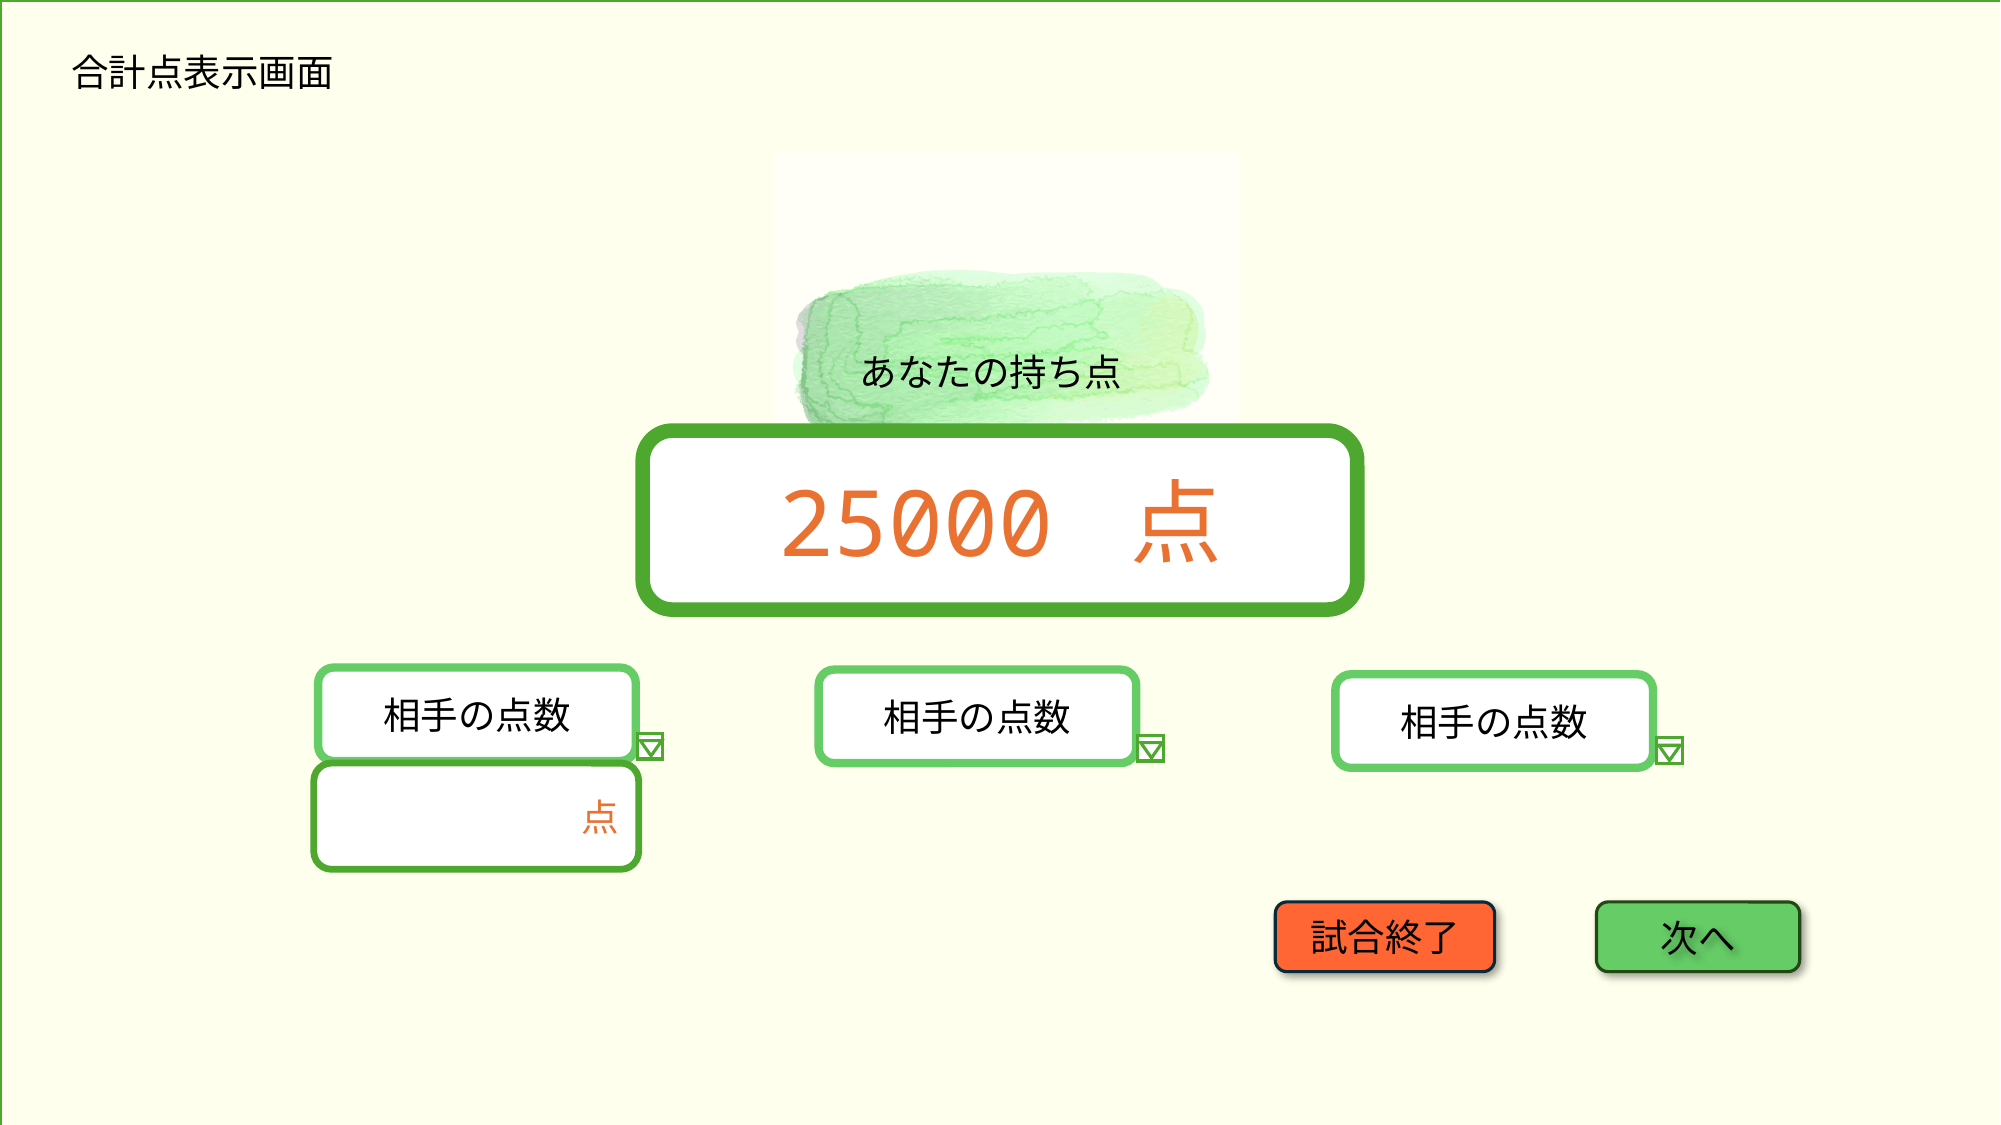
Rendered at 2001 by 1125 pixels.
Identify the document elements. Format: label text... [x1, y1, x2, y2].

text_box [317, 666, 664, 762]
text_box [0, 0, 2000, 1125]
text_box [1594, 900, 1802, 974]
picture [773, 150, 1239, 558]
text_box 点 [312, 762, 641, 871]
text_box 25000 点 [641, 429, 1359, 612]
text_box 次へ [1614, 907, 1782, 968]
text_box 試合終了 [1273, 900, 1497, 974]
text_box 合計点表示画面 [56, 41, 349, 102]
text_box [1334, 673, 1683, 769]
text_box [818, 669, 1164, 764]
